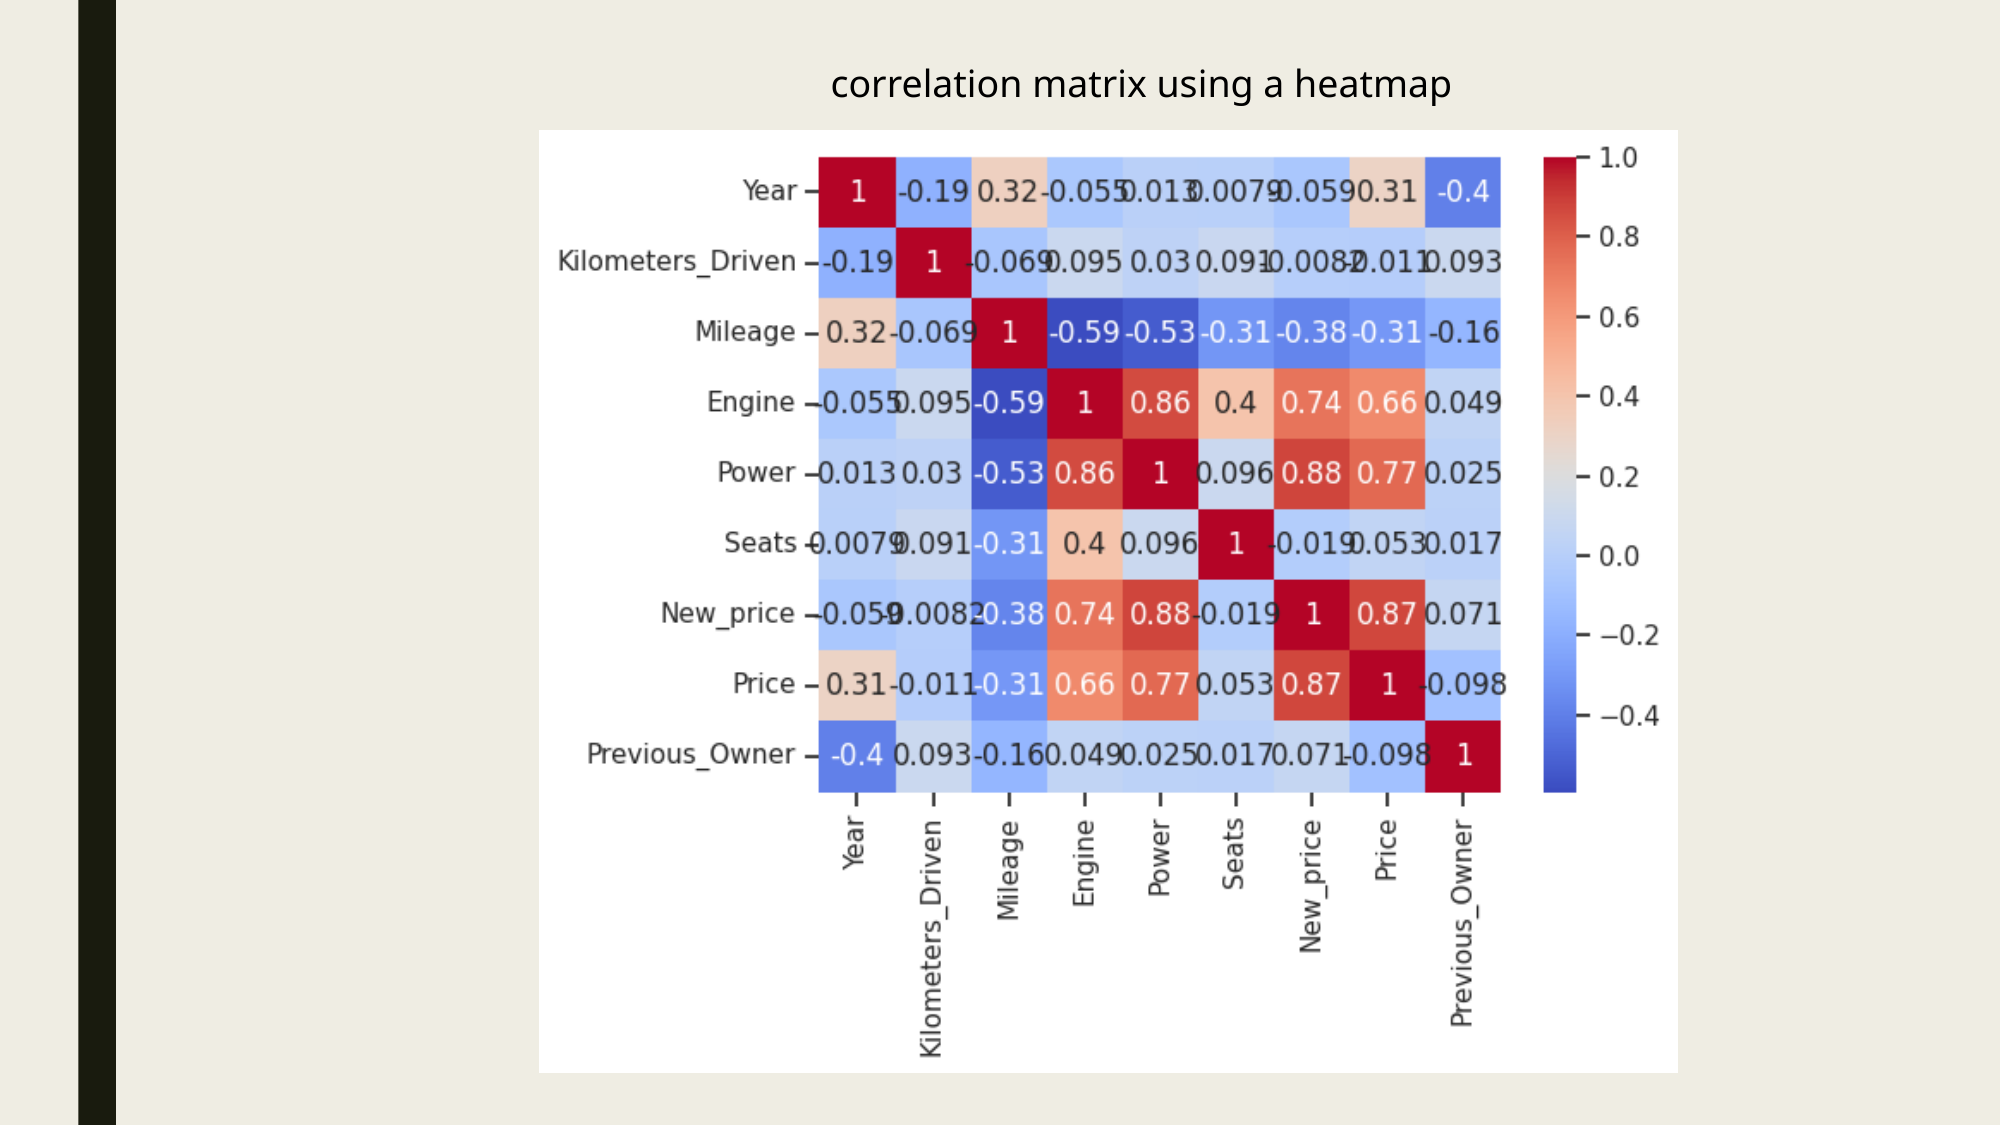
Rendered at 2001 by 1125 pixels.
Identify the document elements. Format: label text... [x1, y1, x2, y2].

picture [539, 130, 1678, 1073]
text_box correlation matrix using a heatmap [815, 52, 1468, 112]
